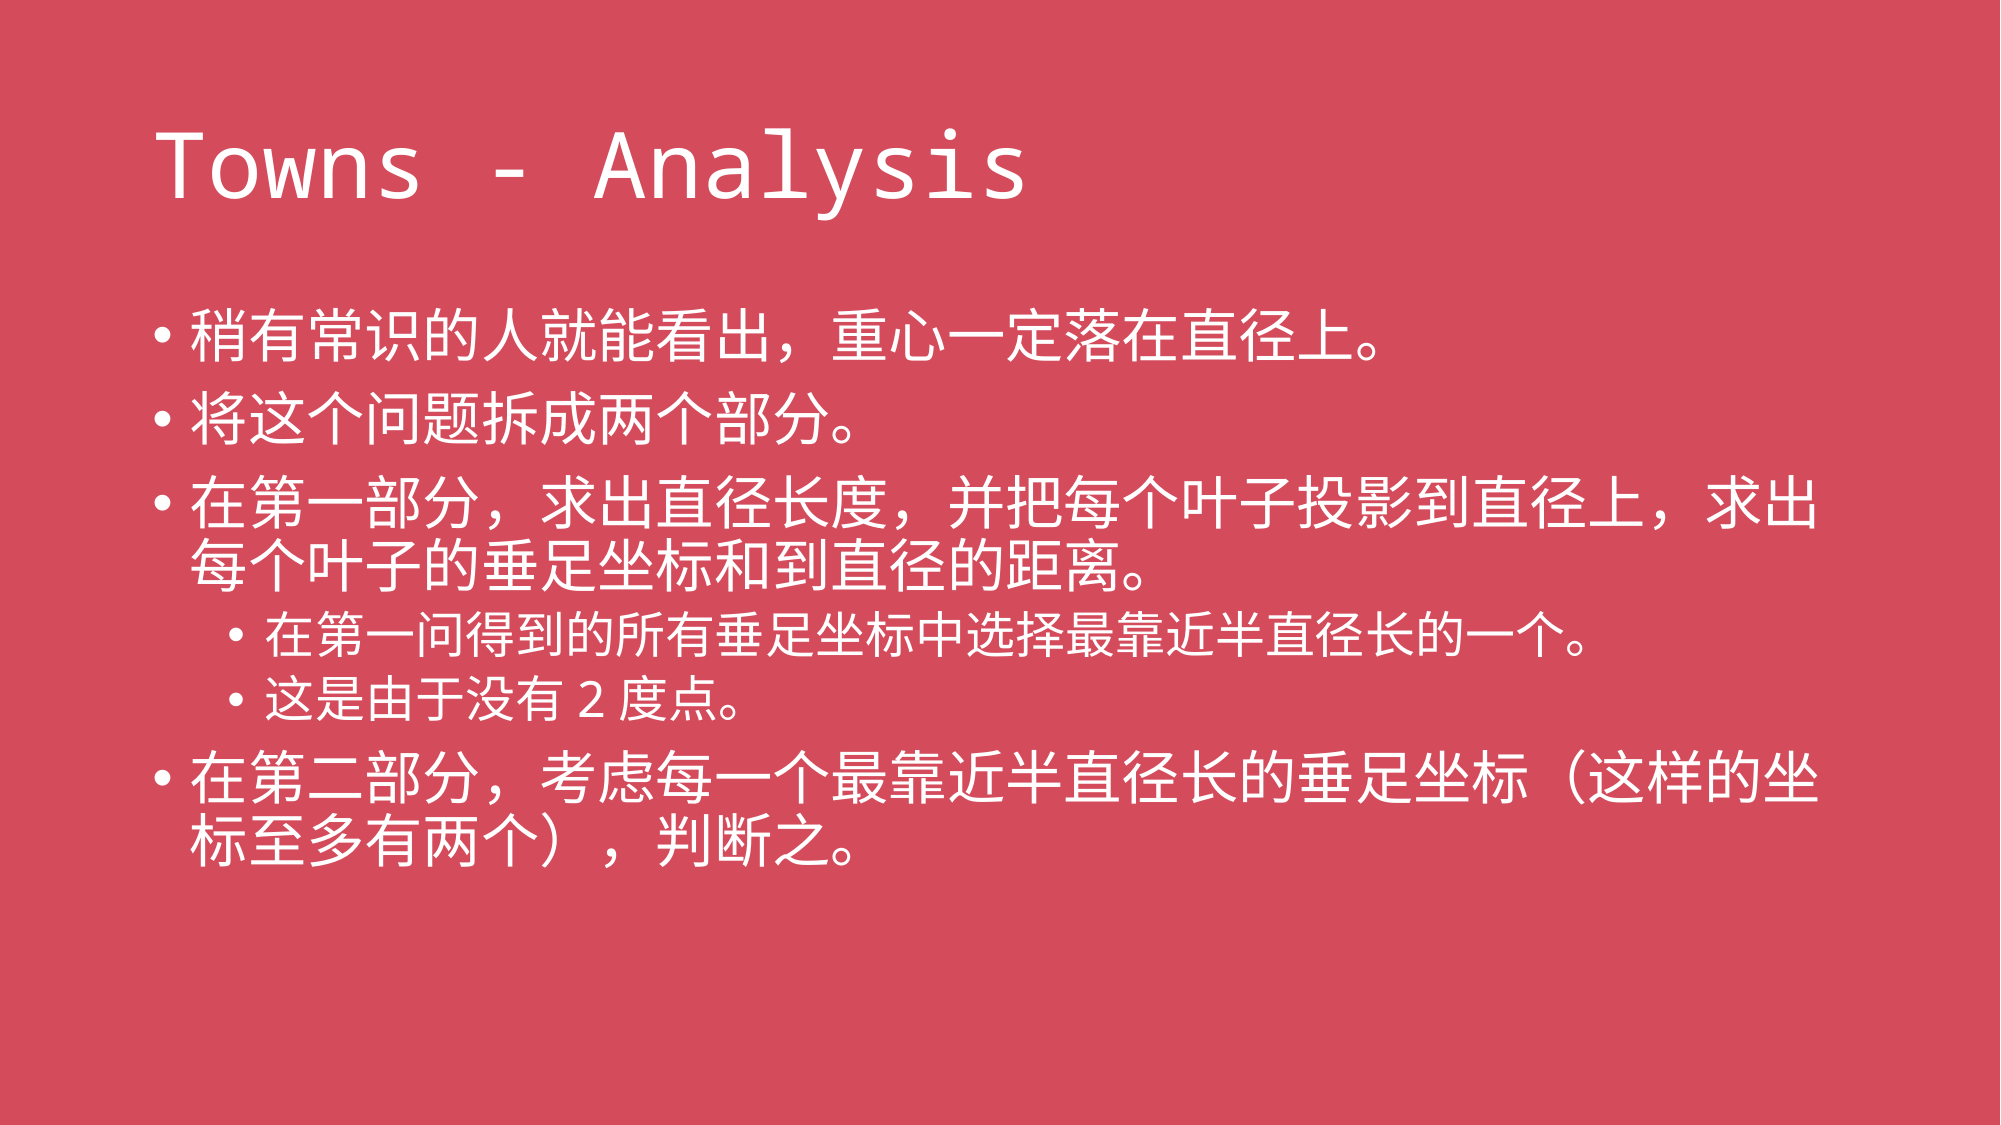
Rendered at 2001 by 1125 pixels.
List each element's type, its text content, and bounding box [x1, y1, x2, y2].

title Towns - Analysis [137, 59, 1863, 278]
list 稍有常识的人就能看出，重心一定落在直径上。 将这个问题拆成两个部分。 在第一部分，求出直径长度，并把每个叶子投影到直径上，求出每个叶子的垂足坐标和到直径的距离。 在第一问得到的所有垂足坐标中选择最靠近半直径长的一个。 这是由于没有2度点。 在第二部分，考虑每一个最靠近半直径长的垂足坐标（这样的坐标至多有两个），判断之。 [137, 299, 1863, 1014]
